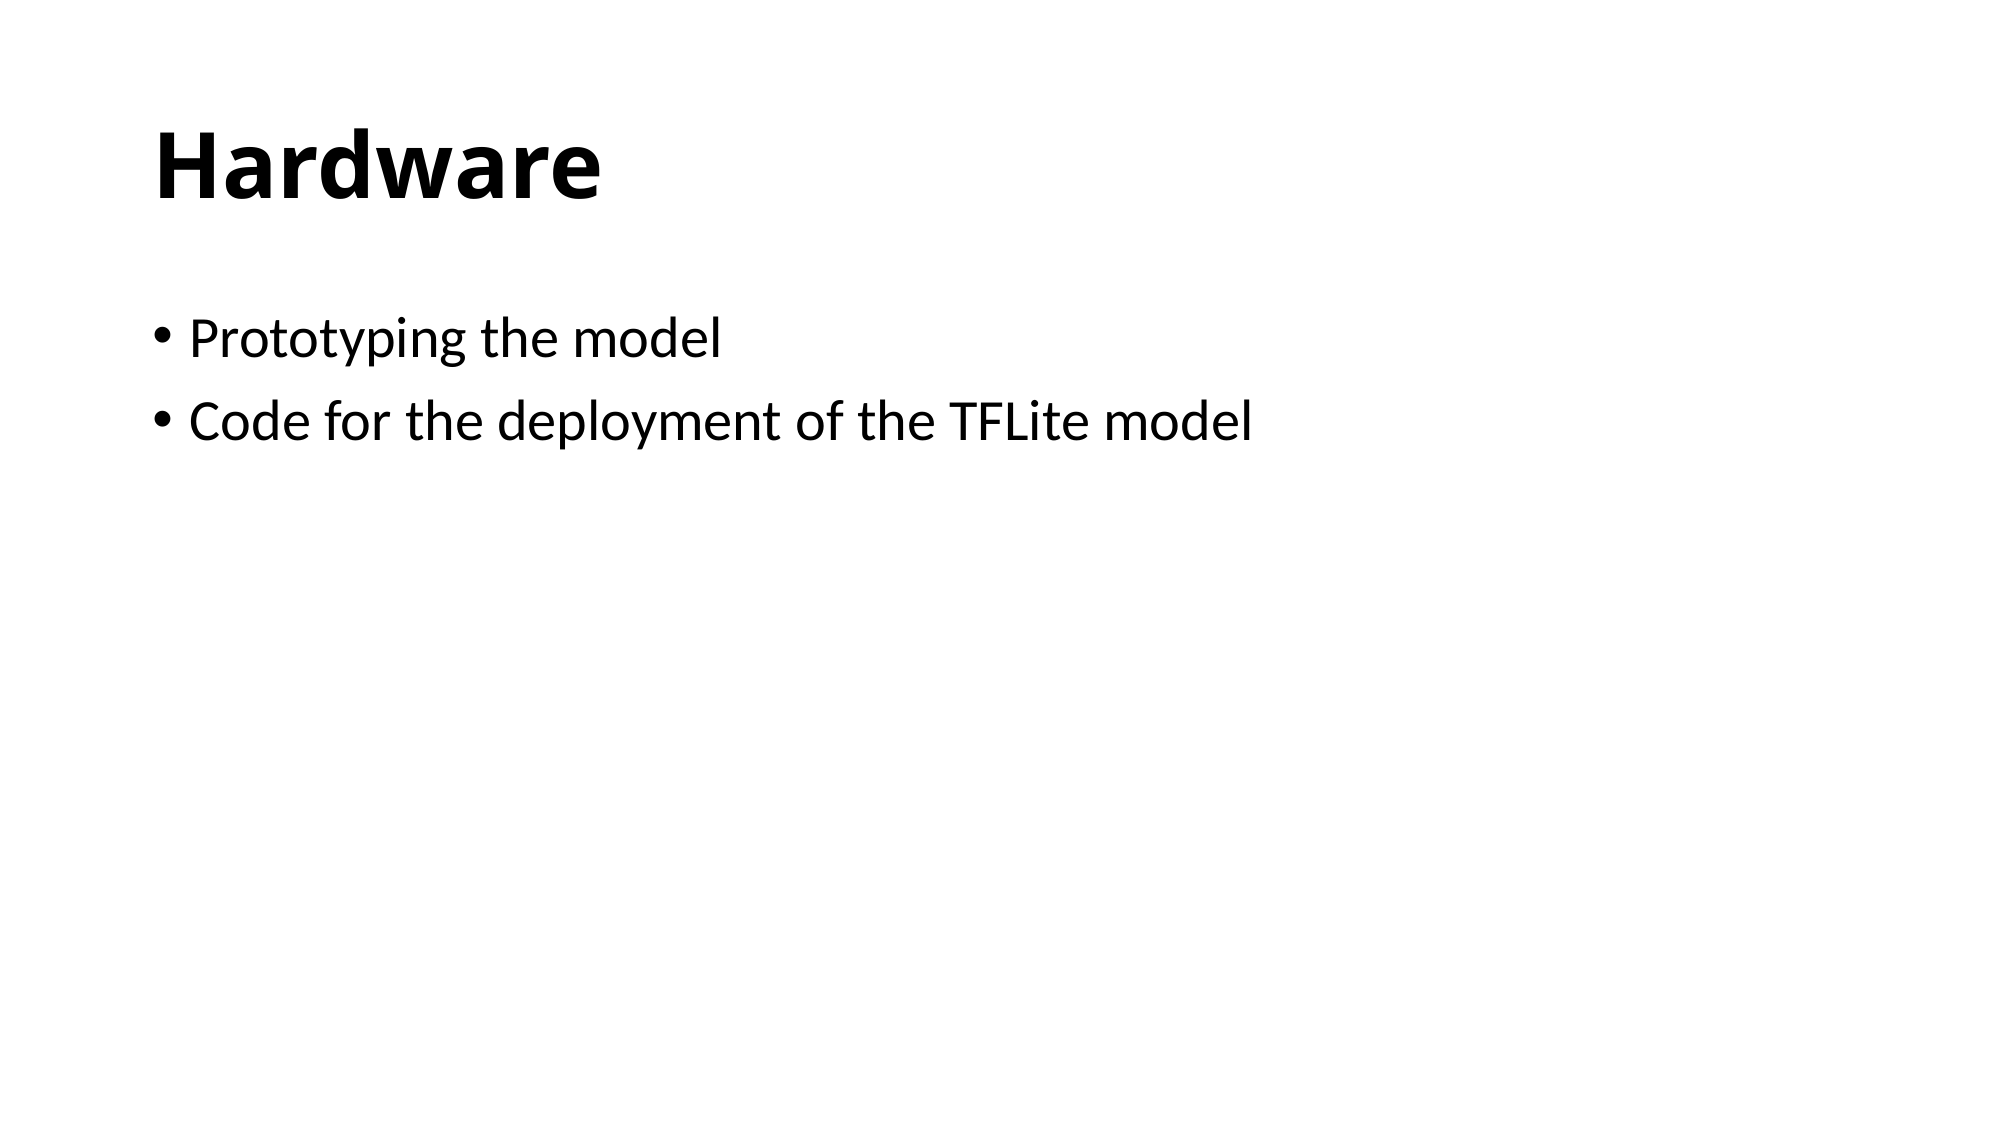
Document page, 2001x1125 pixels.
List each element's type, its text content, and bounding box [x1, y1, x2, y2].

list Prototyping the model Code for the deployment of the TFLite model [137, 299, 1691, 1014]
title Hardware [137, 59, 1863, 278]
